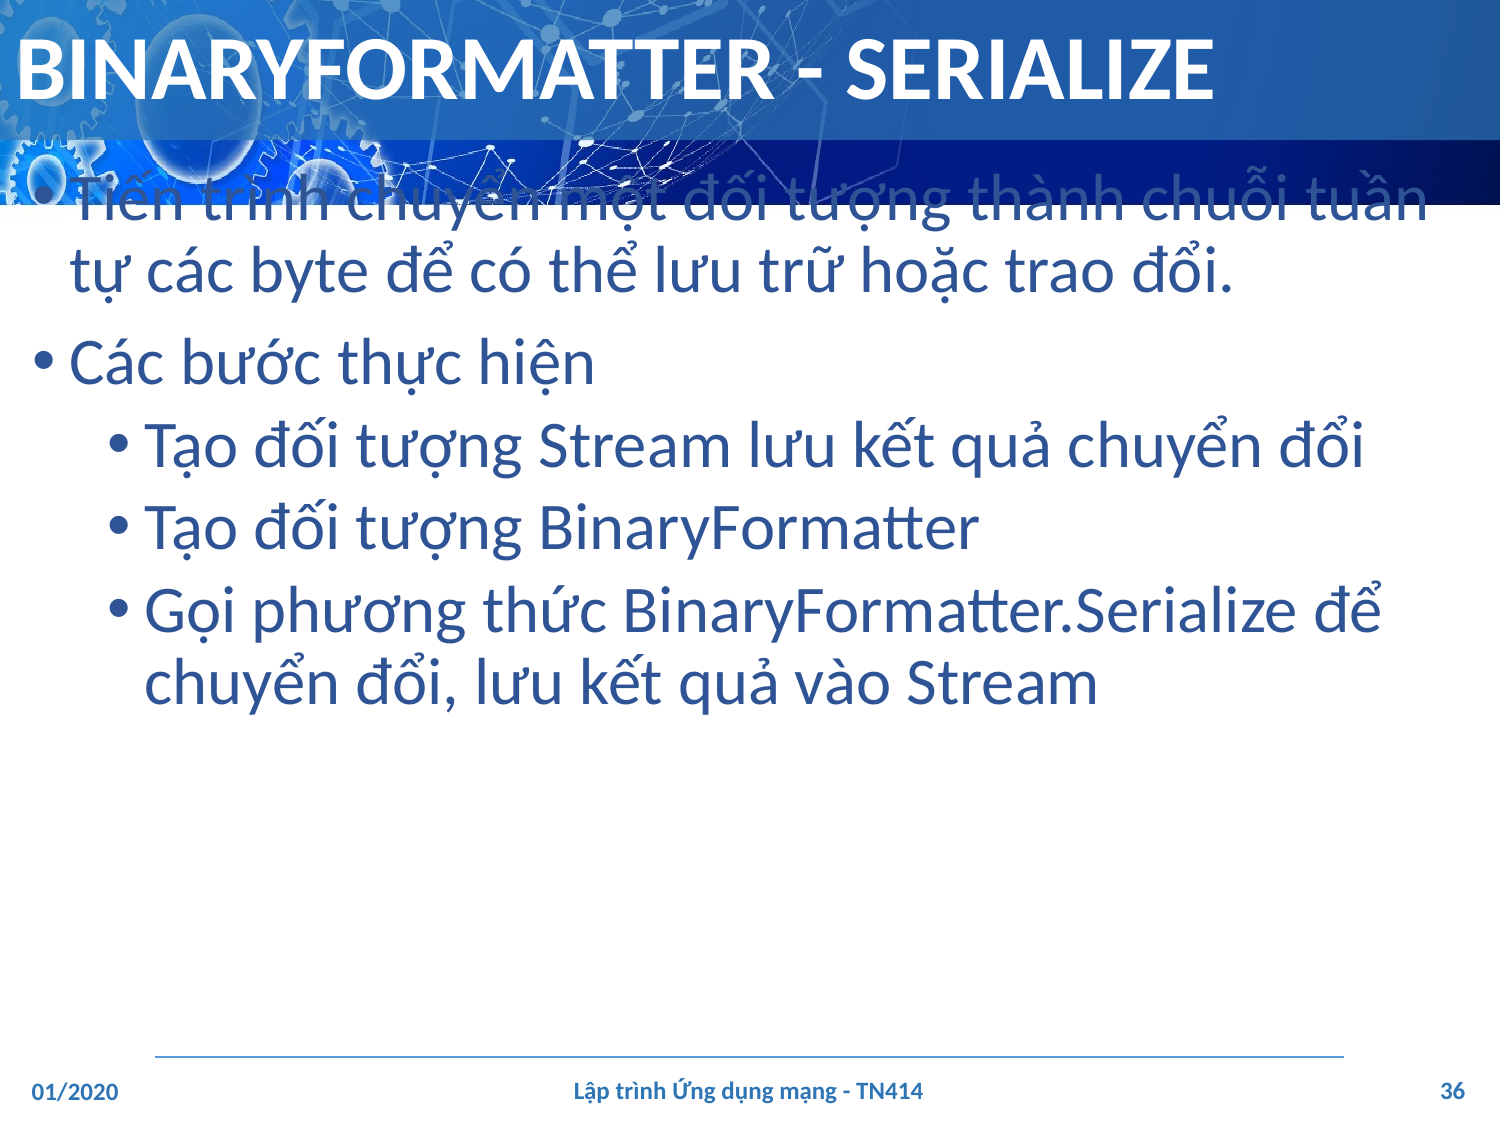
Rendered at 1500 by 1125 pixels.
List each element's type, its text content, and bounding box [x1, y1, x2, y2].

footer Lập trình Ứng dụng mạng - TN414 [156, 1059, 1342, 1120]
slide_number ‹#› [1345, 1059, 1481, 1120]
slide_number 01/2020 [16, 1060, 152, 1120]
list Tiến trình chuyển một đối tượng thành chuỗi tuần tự các byte để có thể lưu trữ hoặc trao đổi. Các bước thực hiện Tạo đối tượng Stream lưu kết quả chuyển đổi Tạo đối tượng BinaryFormatter Gọi phương thức BinaryFormatter.Serialize để chuyển đổi, lưu kết quả vào Stream [17, 155, 1481, 1045]
title BINARYFORMATTER - SERIALIZE [0, 0, 1500, 141]
picture [0, 141, 1500, 1125]
